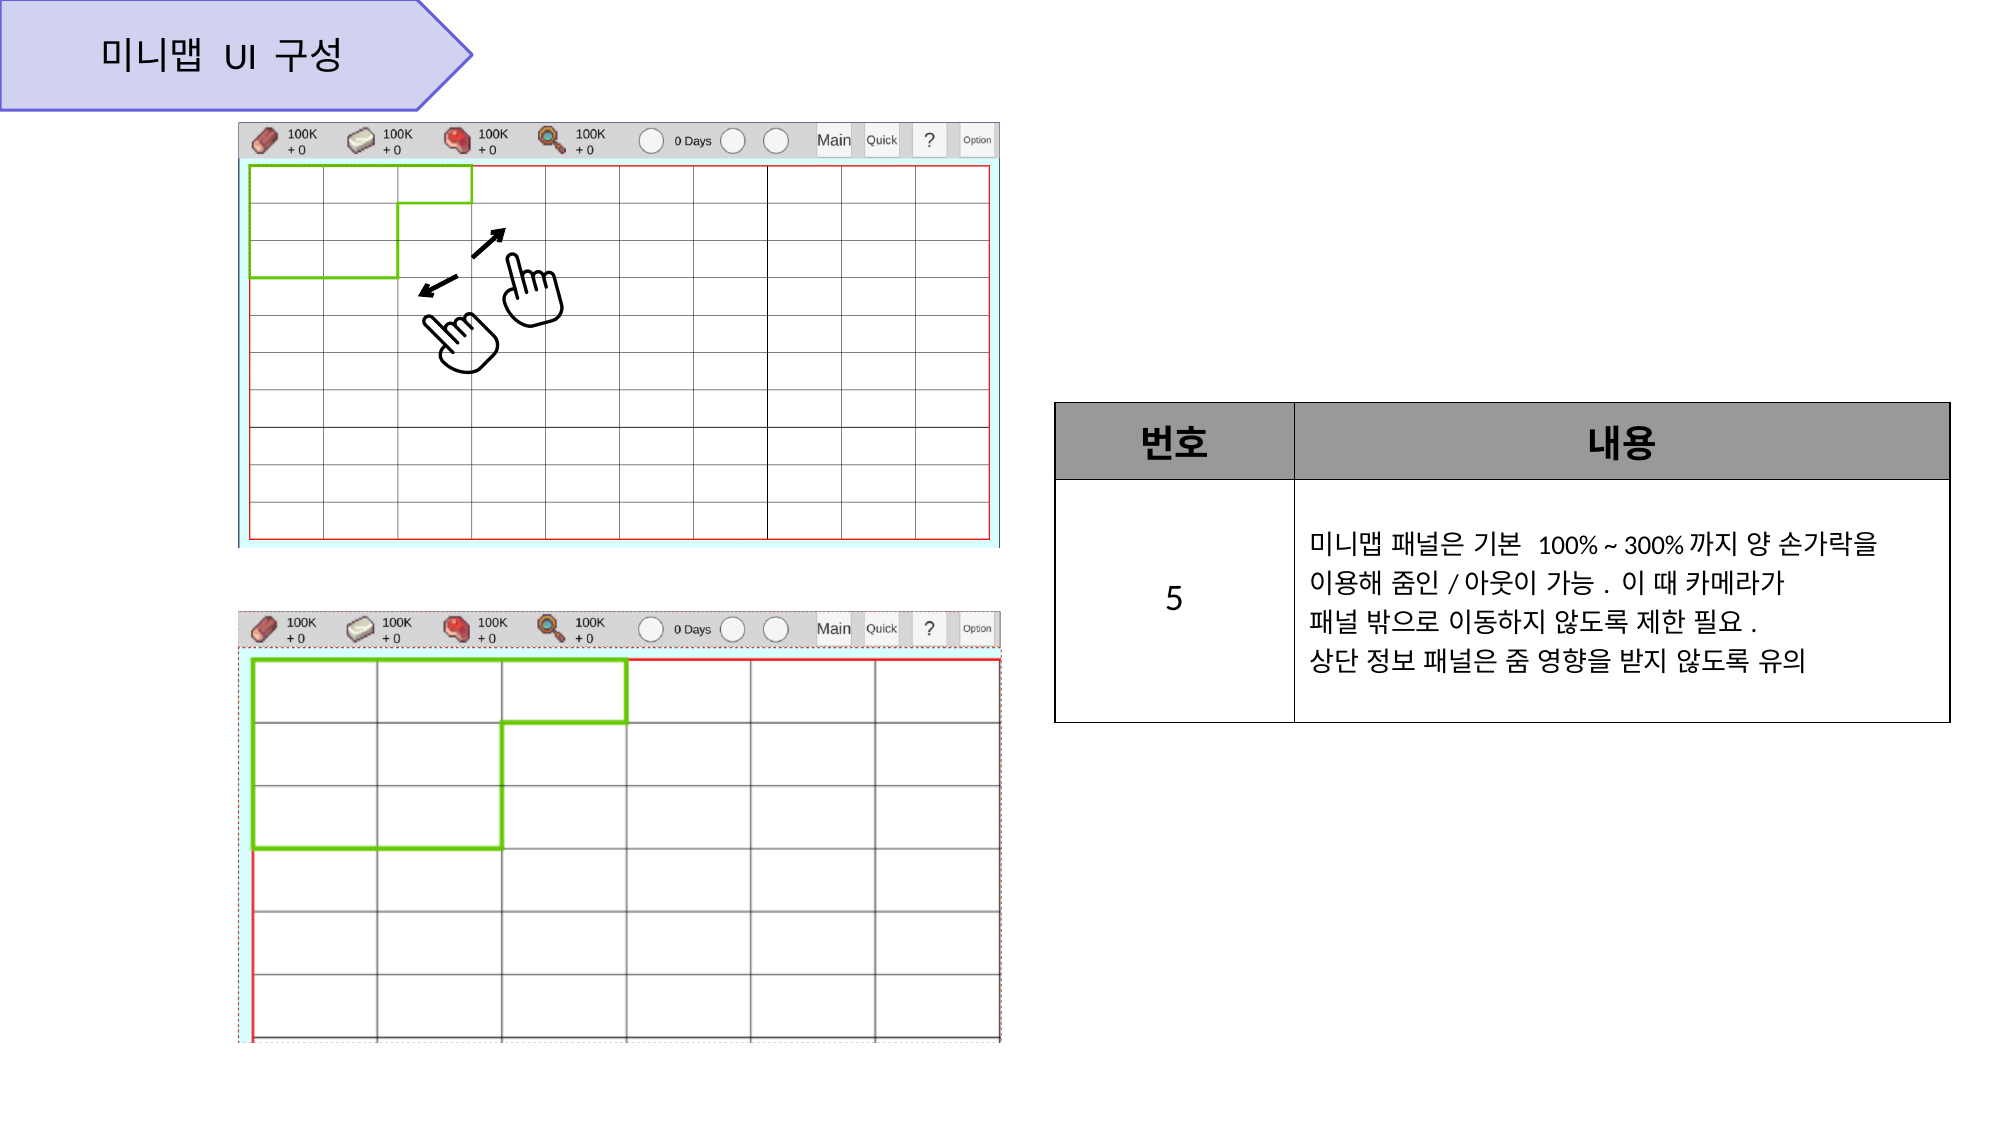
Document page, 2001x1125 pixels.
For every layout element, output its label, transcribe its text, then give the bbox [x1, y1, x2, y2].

table_cell 미니맵 패널은 기본 100% ~ 300%까지 양 손가락을 이용해 줌인/아웃이 가능. 이 때 카메라가 패널 밖으로 이동하지 않도록 제한 필요. 상단 정보 패널은 줌 영향을 받지 않도록 유의 [1295, 480, 1949, 722]
table_header 내용 [1295, 403, 1949, 479]
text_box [471, 227, 507, 259]
picture [237, 609, 1003, 1044]
table_cell 5 [1056, 480, 1294, 722]
picture [237, 122, 1001, 549]
text_box 미니맵 UI 구성 [0, 0, 474, 112]
table_header 번호 [1056, 403, 1294, 479]
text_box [417, 275, 458, 297]
